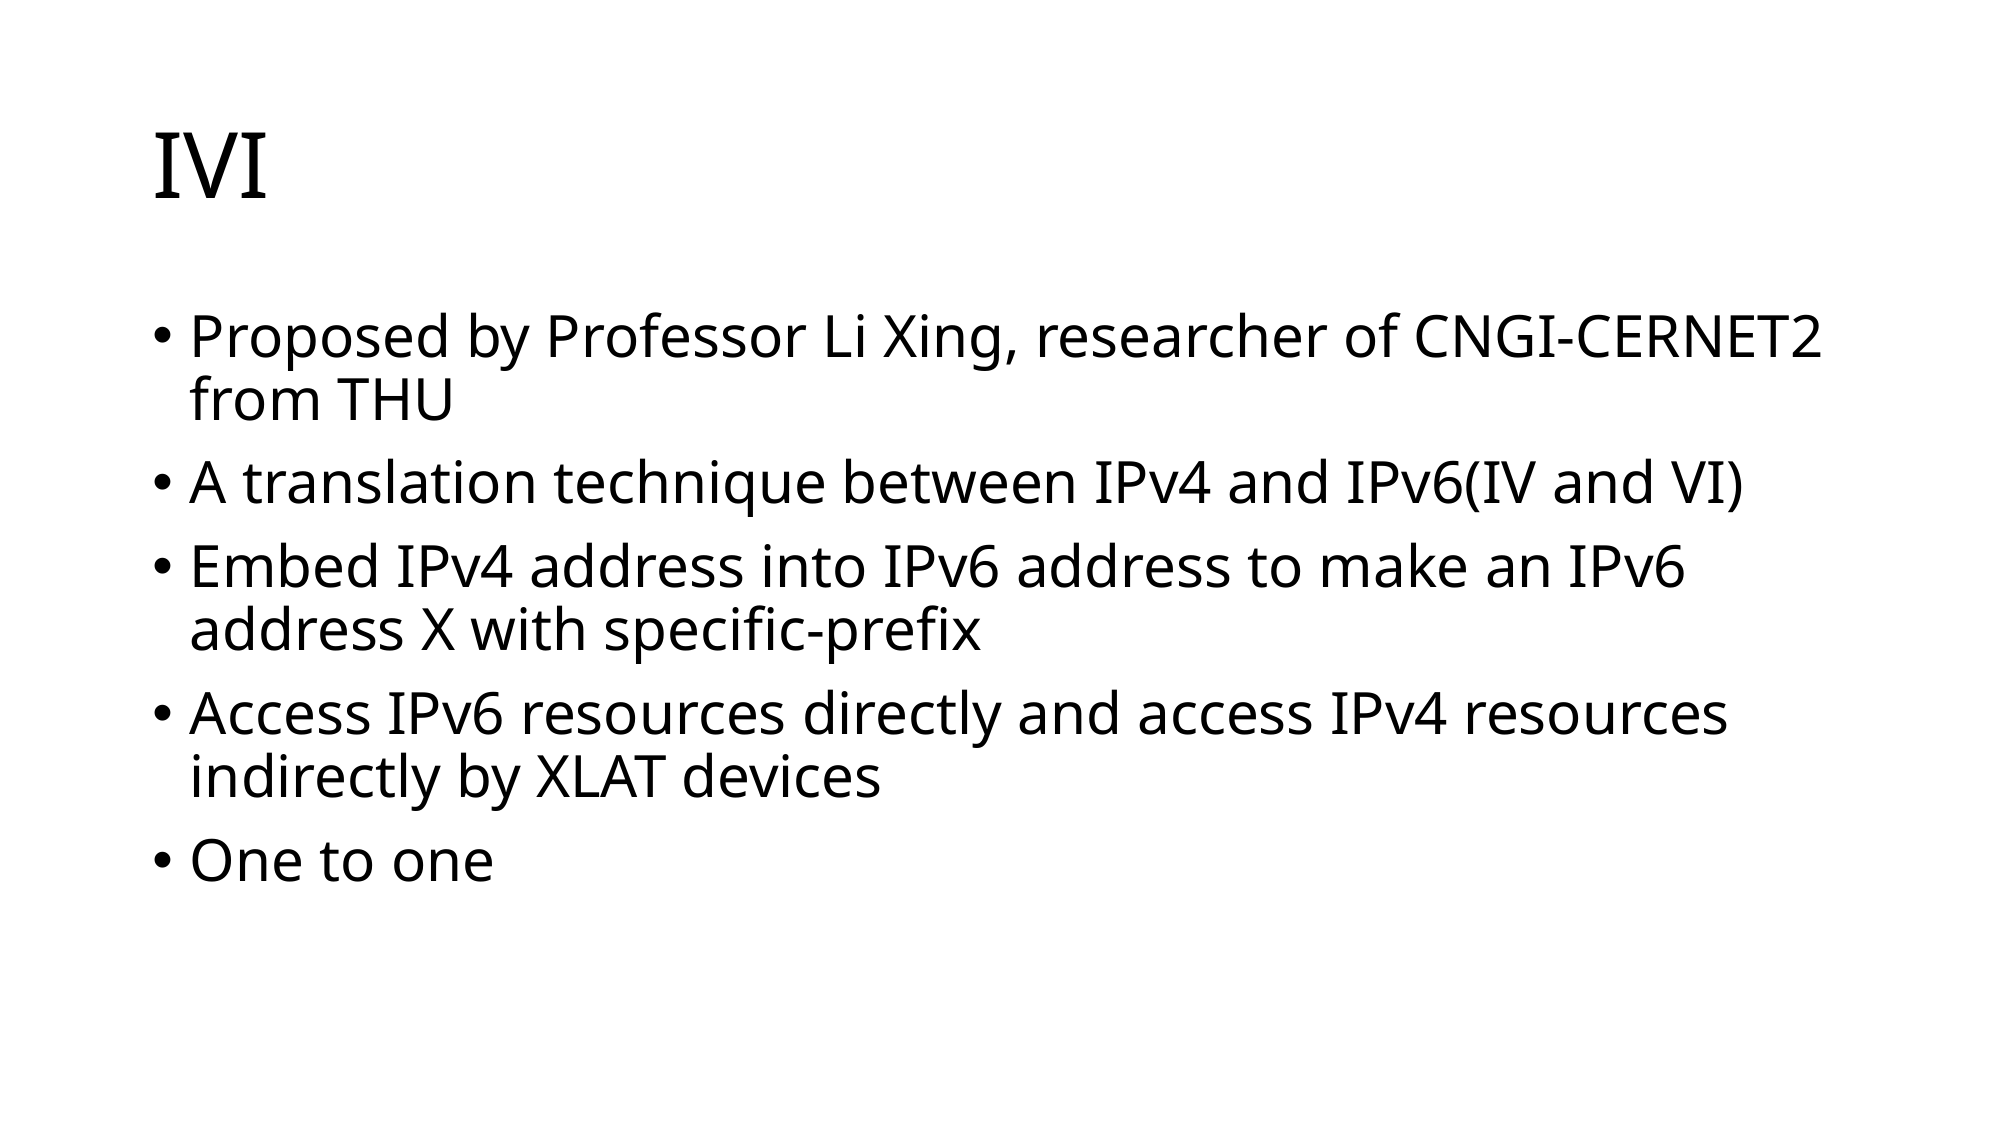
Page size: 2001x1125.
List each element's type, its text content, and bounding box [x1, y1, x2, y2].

title IVI [137, 59, 1863, 278]
list Proposed by Professor Li Xing, researcher of CNGI-CERNET2 from THU A translation technique between IPv4 and IPv6(IV and VI) Embed IPv4 address into IPv6 address to make an IPv6 address X with specific-prefix Access IPv6 resources directly and access IPv4 resources indirectly by XLAT devices One to one [137, 299, 1863, 1014]
